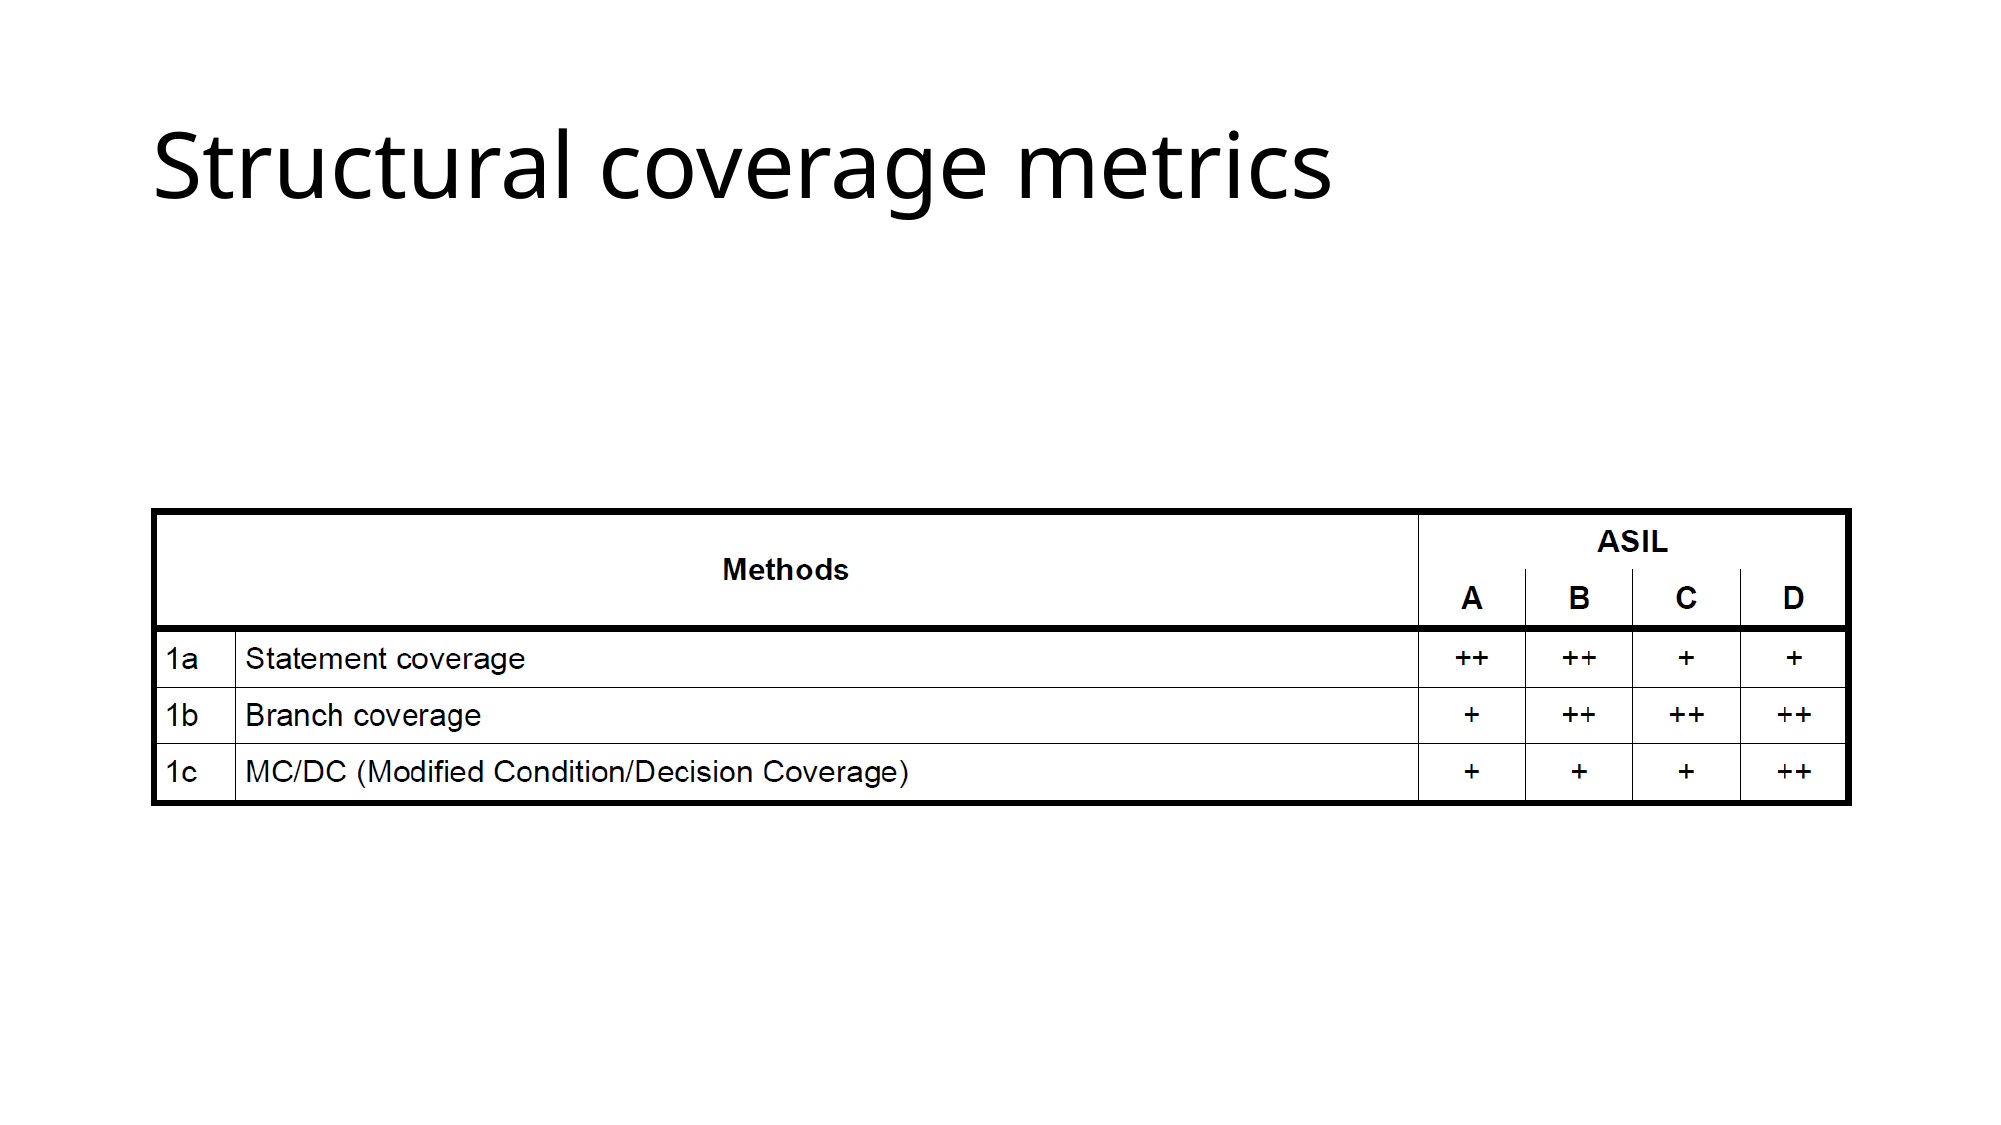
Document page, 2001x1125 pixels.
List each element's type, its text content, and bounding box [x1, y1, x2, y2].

title Structural coverage metrics [137, 59, 1863, 278]
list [137, 492, 1863, 821]
